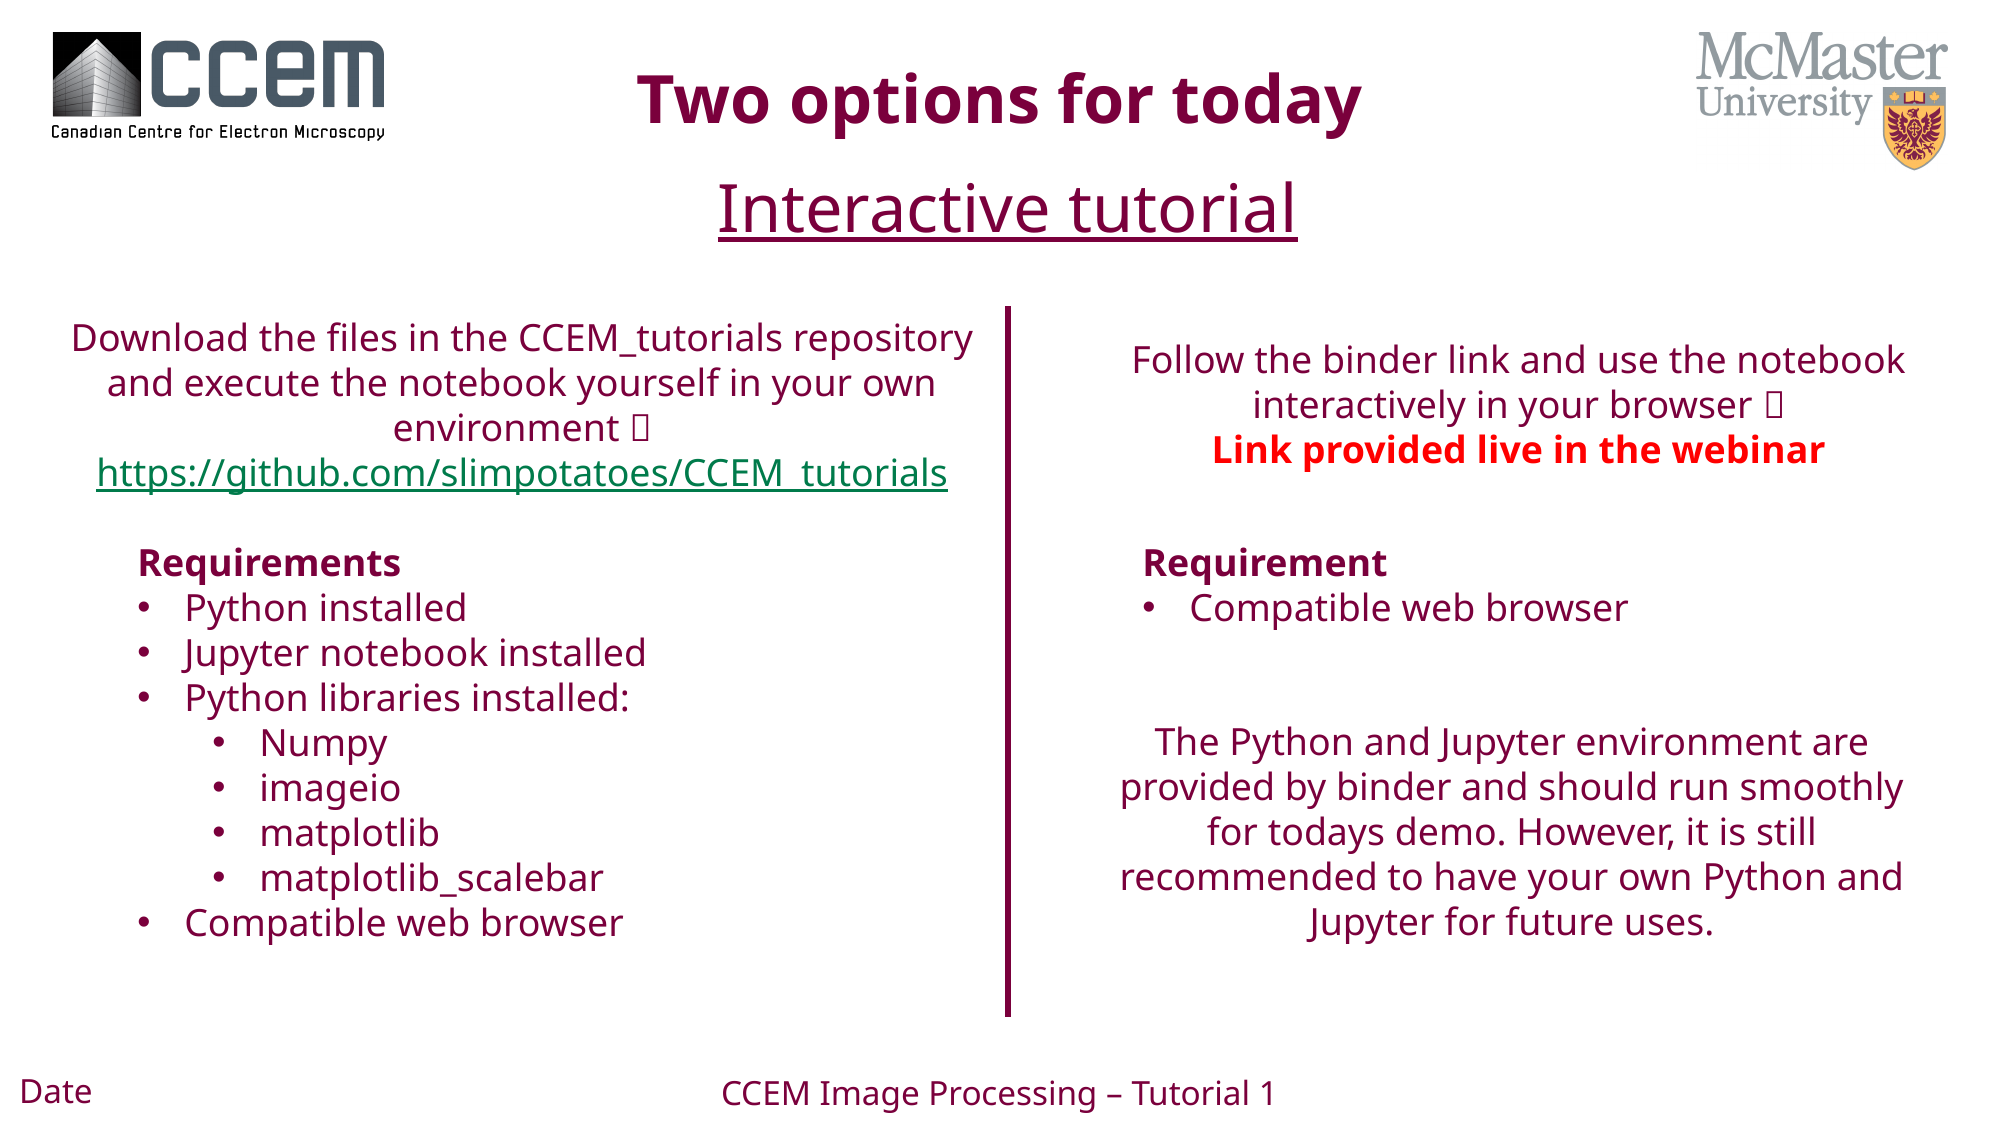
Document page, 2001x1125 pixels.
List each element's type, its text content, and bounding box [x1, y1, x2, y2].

text_box Interactive tutorial [145, 101, 1871, 320]
text_box Requirement Compatible web browser [1127, 531, 1937, 682]
picture [1863, 32, 1948, 172]
text_box Download the files in the CCEM_tutorials repository and execute the notebook yourself in your own environment  https://github.com/slimpotatoes/CCEM_tutorials [52, 306, 992, 507]
title Two options for today [137, 0, 1863, 211]
picture [52, 32, 137, 141]
text_box The Python and Jupyter environment are provided by binder and should run smoothly for todays demo. However, it is still recommended to have your own Python and Jupyter for future uses. [1101, 710, 1923, 950]
text_box Requirements Python installed Jupyter notebook installed Python libraries installed: Numpy imageio matplotlib matplotlib_scalebar Compatible web browser [122, 531, 932, 997]
text_box Follow the binder link and use the notebook interactively in your browser  Link provided live in the webinar [1101, 328, 1937, 479]
